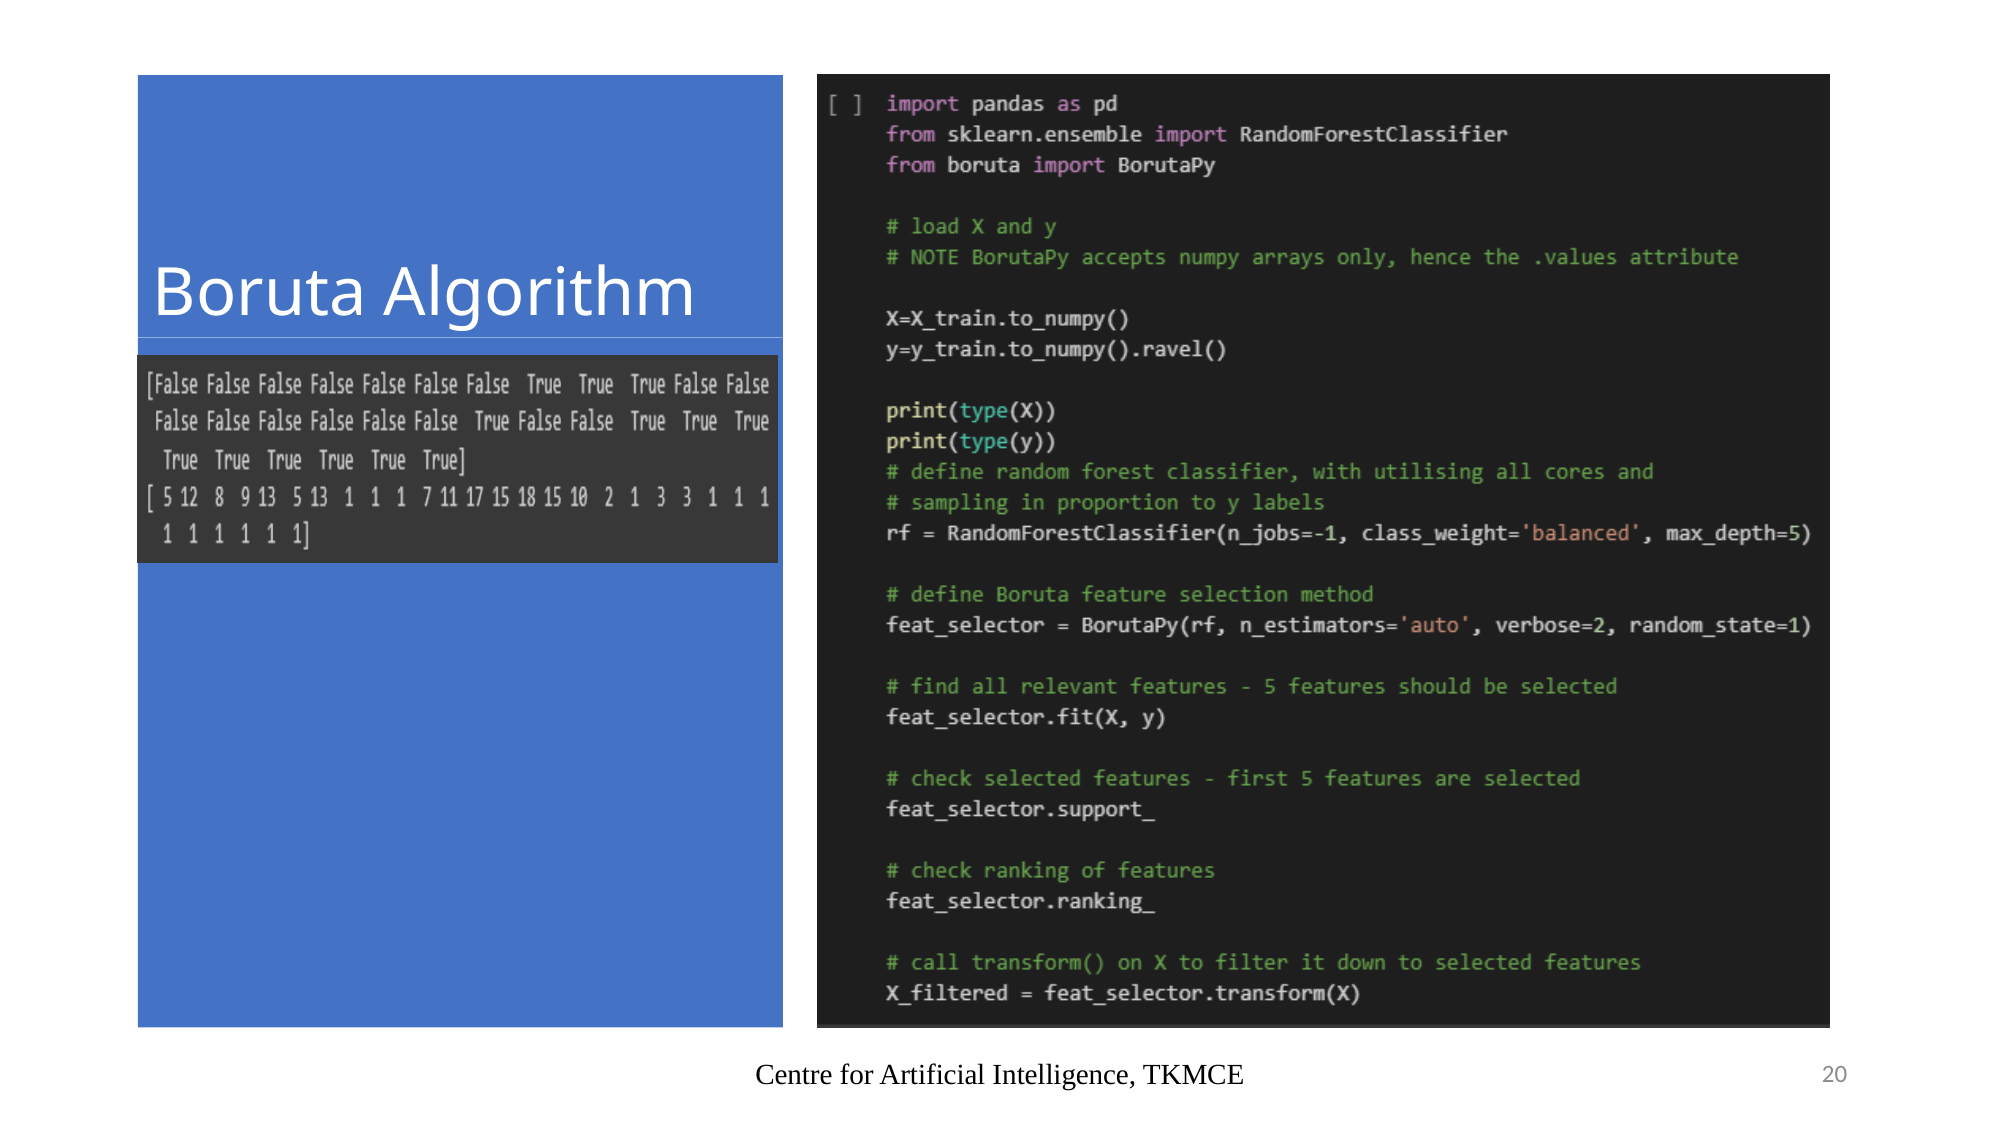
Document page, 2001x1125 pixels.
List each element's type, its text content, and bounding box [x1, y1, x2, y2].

list [137, 337, 783, 1028]
title Boruta Algorithm [137, 75, 783, 337]
slide_number 20 [1412, 1042, 1863, 1103]
footer Centre for Artificial Intelligence, TKMCE [662, 1042, 1338, 1103]
picture [137, 355, 778, 563]
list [817, 74, 1830, 1028]
